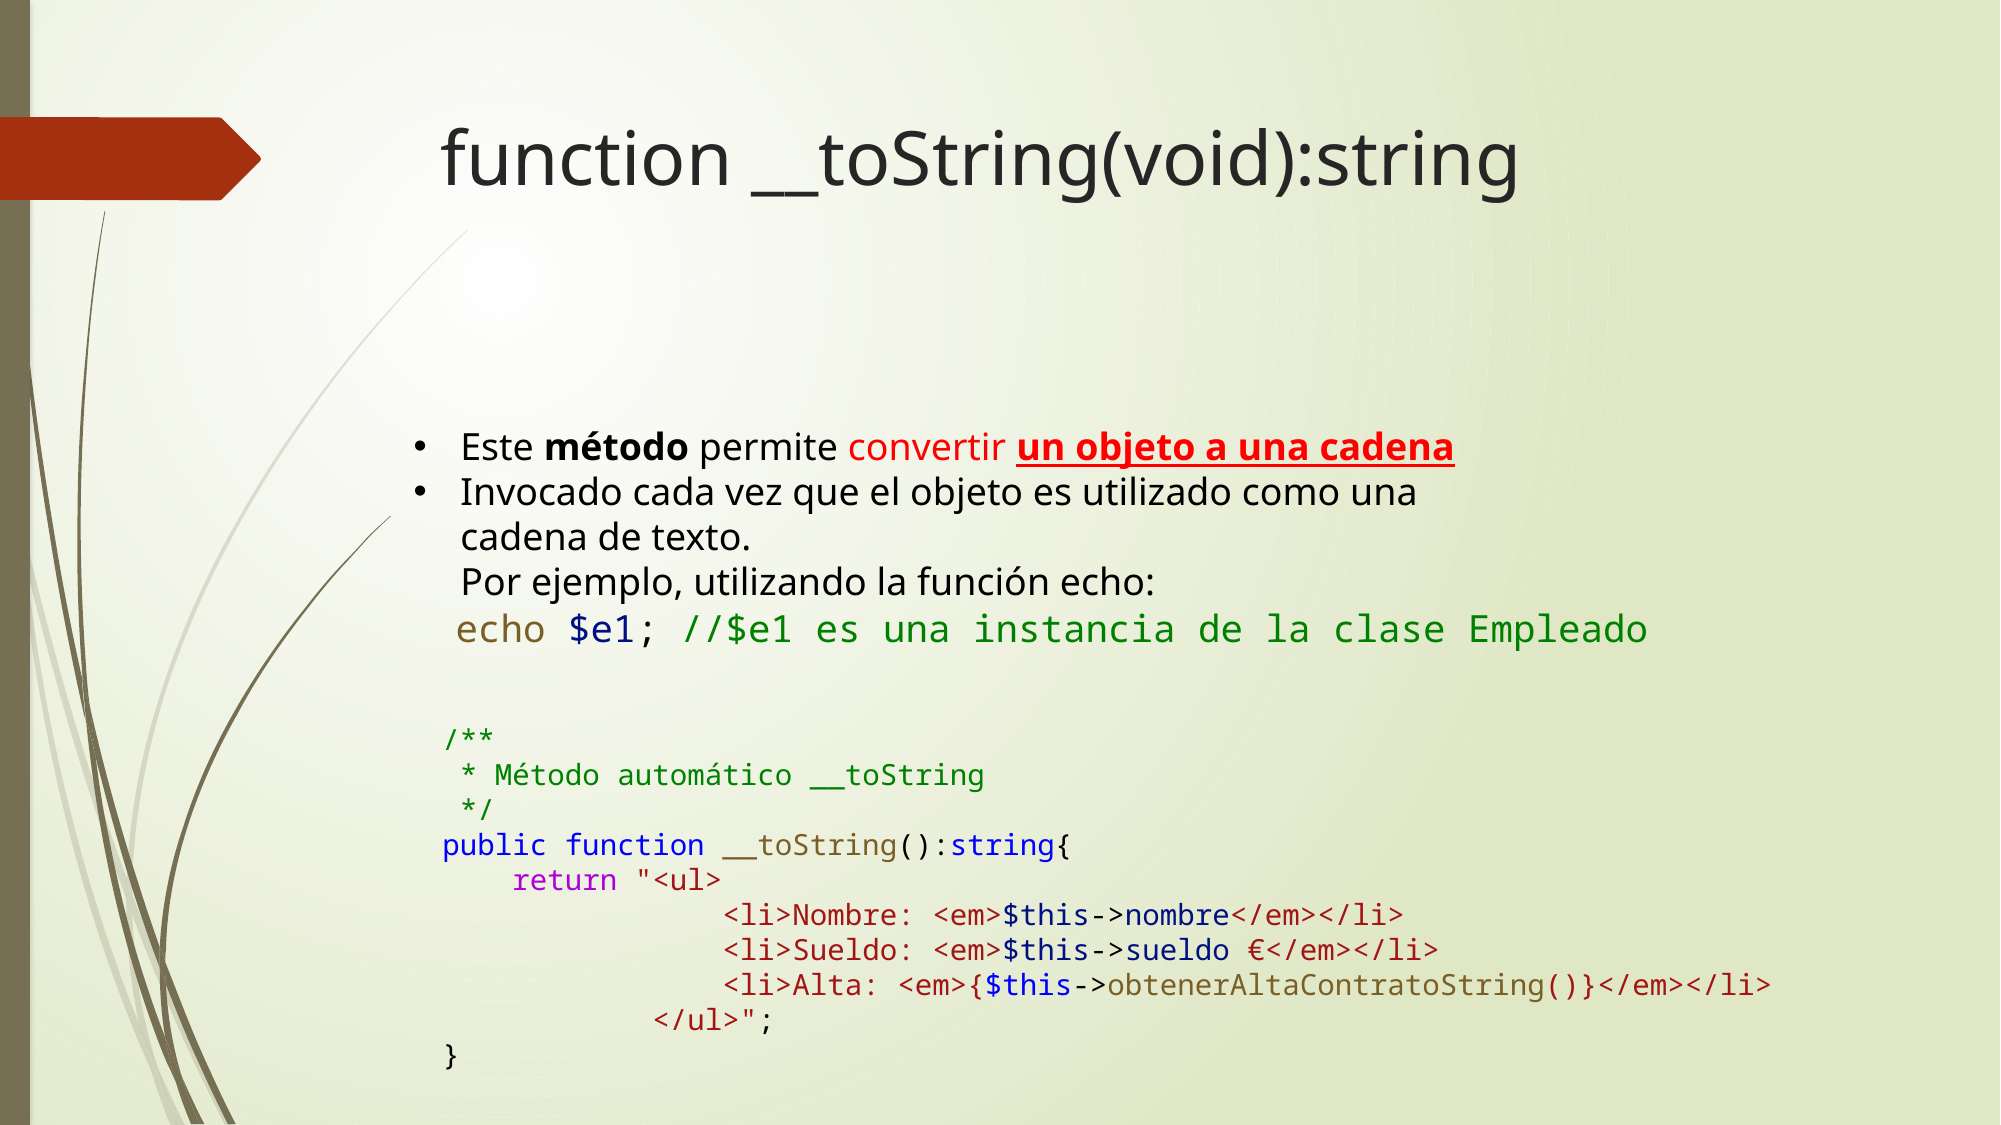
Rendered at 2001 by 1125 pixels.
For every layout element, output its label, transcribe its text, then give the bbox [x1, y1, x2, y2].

text_box echo $e1; //$e1 es una instancia de la clase Empleado [440, 597, 1872, 658]
text_box /** * Método automático __toString */ public function __toString():string{ return "<ul> <li>Nombre: <em>$this->nombre</em></li> <li>Sueldo: <em>$this->sueldo €</em></li> <li>Alta: <em>{$this->obtenerAltaContratoString()}</em></li> </ul>"; } [357, 713, 2000, 1079]
title function __toString(void):string [425, 102, 1888, 313]
text_box Este método permite convertir un objeto a una cadena Invocado cada vez que el objeto es utilizado como una cadena de texto. Por ejemplo, utilizando la función echo: [398, 415, 1509, 656]
